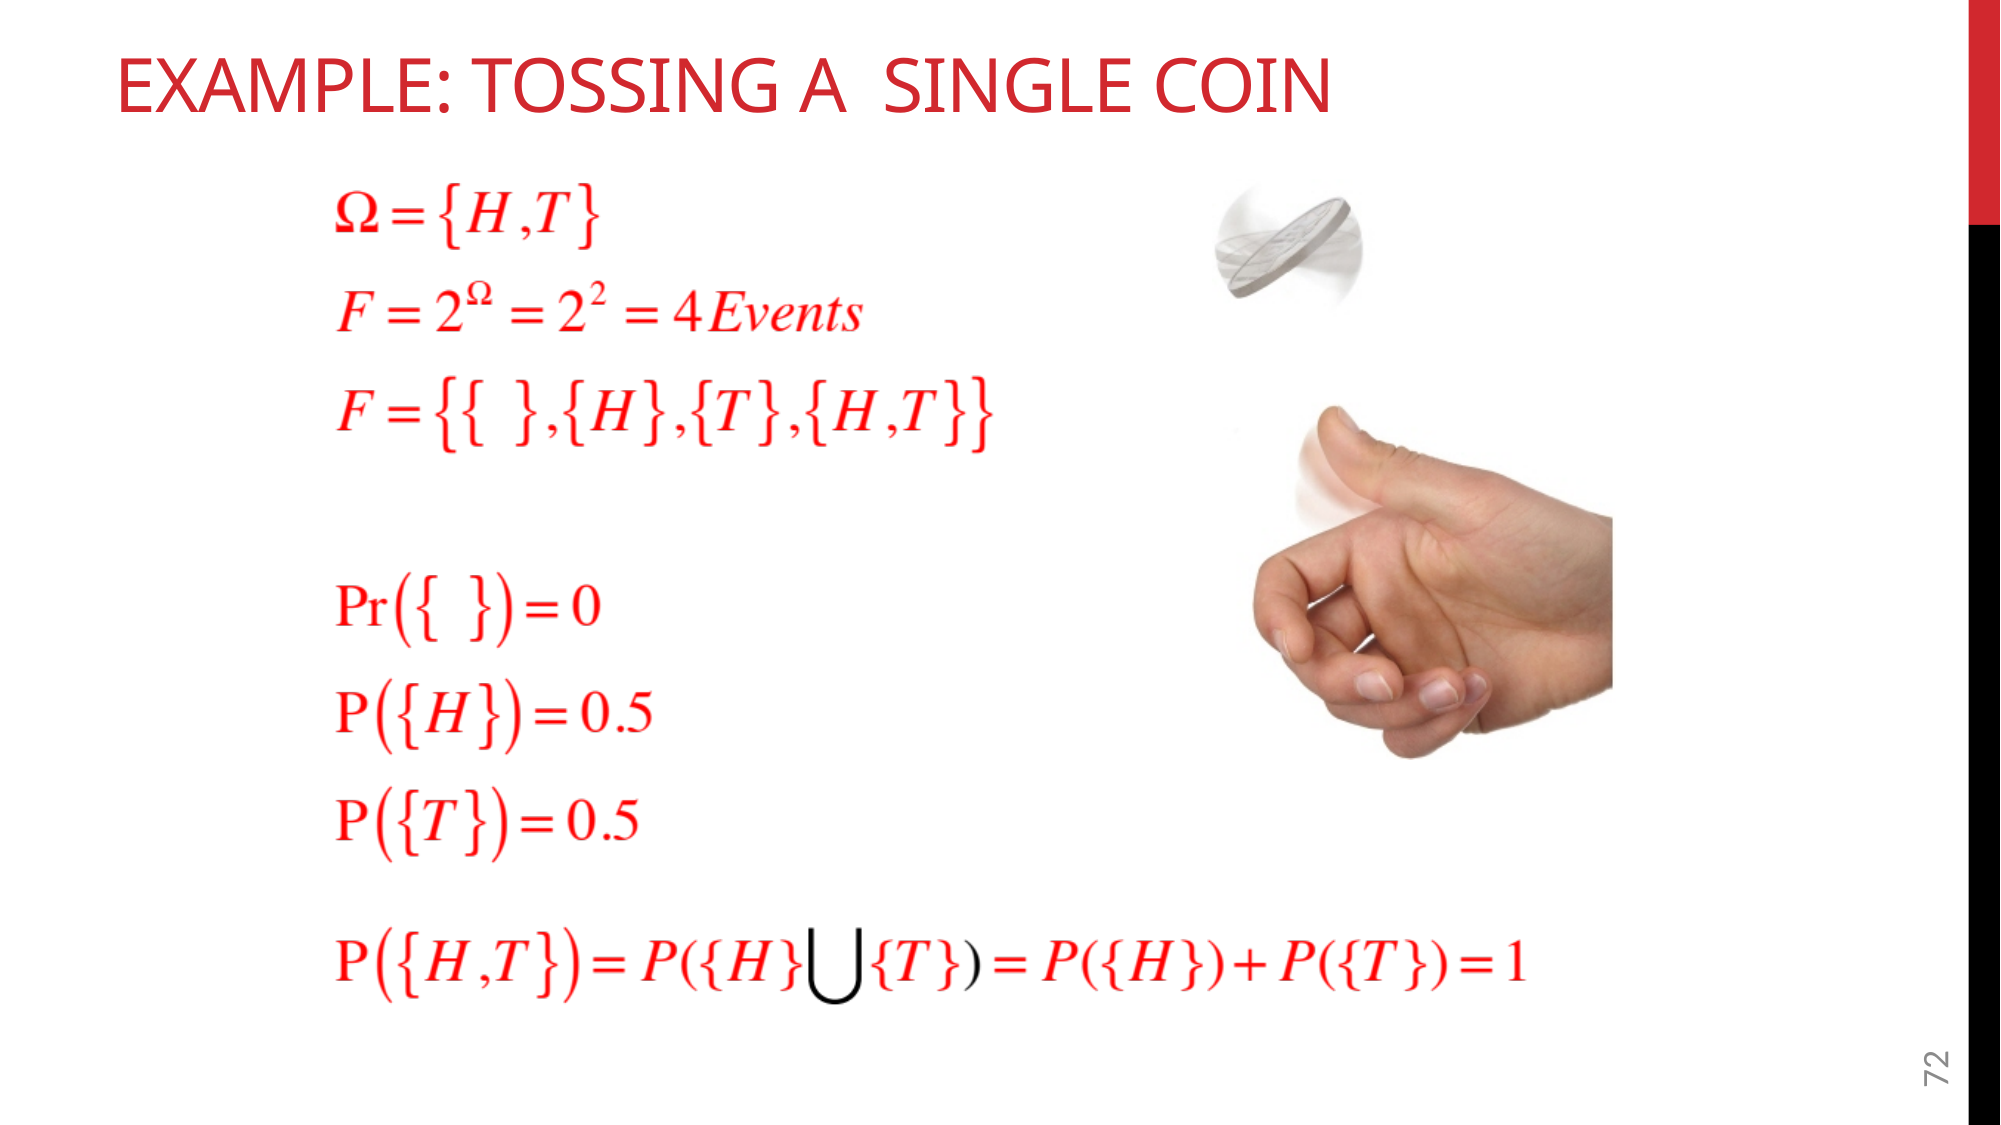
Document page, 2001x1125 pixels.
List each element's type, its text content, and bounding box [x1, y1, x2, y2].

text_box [333, 178, 1529, 1041]
title Example: Tossing a SinglE coin [99, 3, 1969, 136]
slide_number 72 [1903, 887, 1984, 1104]
picture [1529, 178, 1617, 760]
